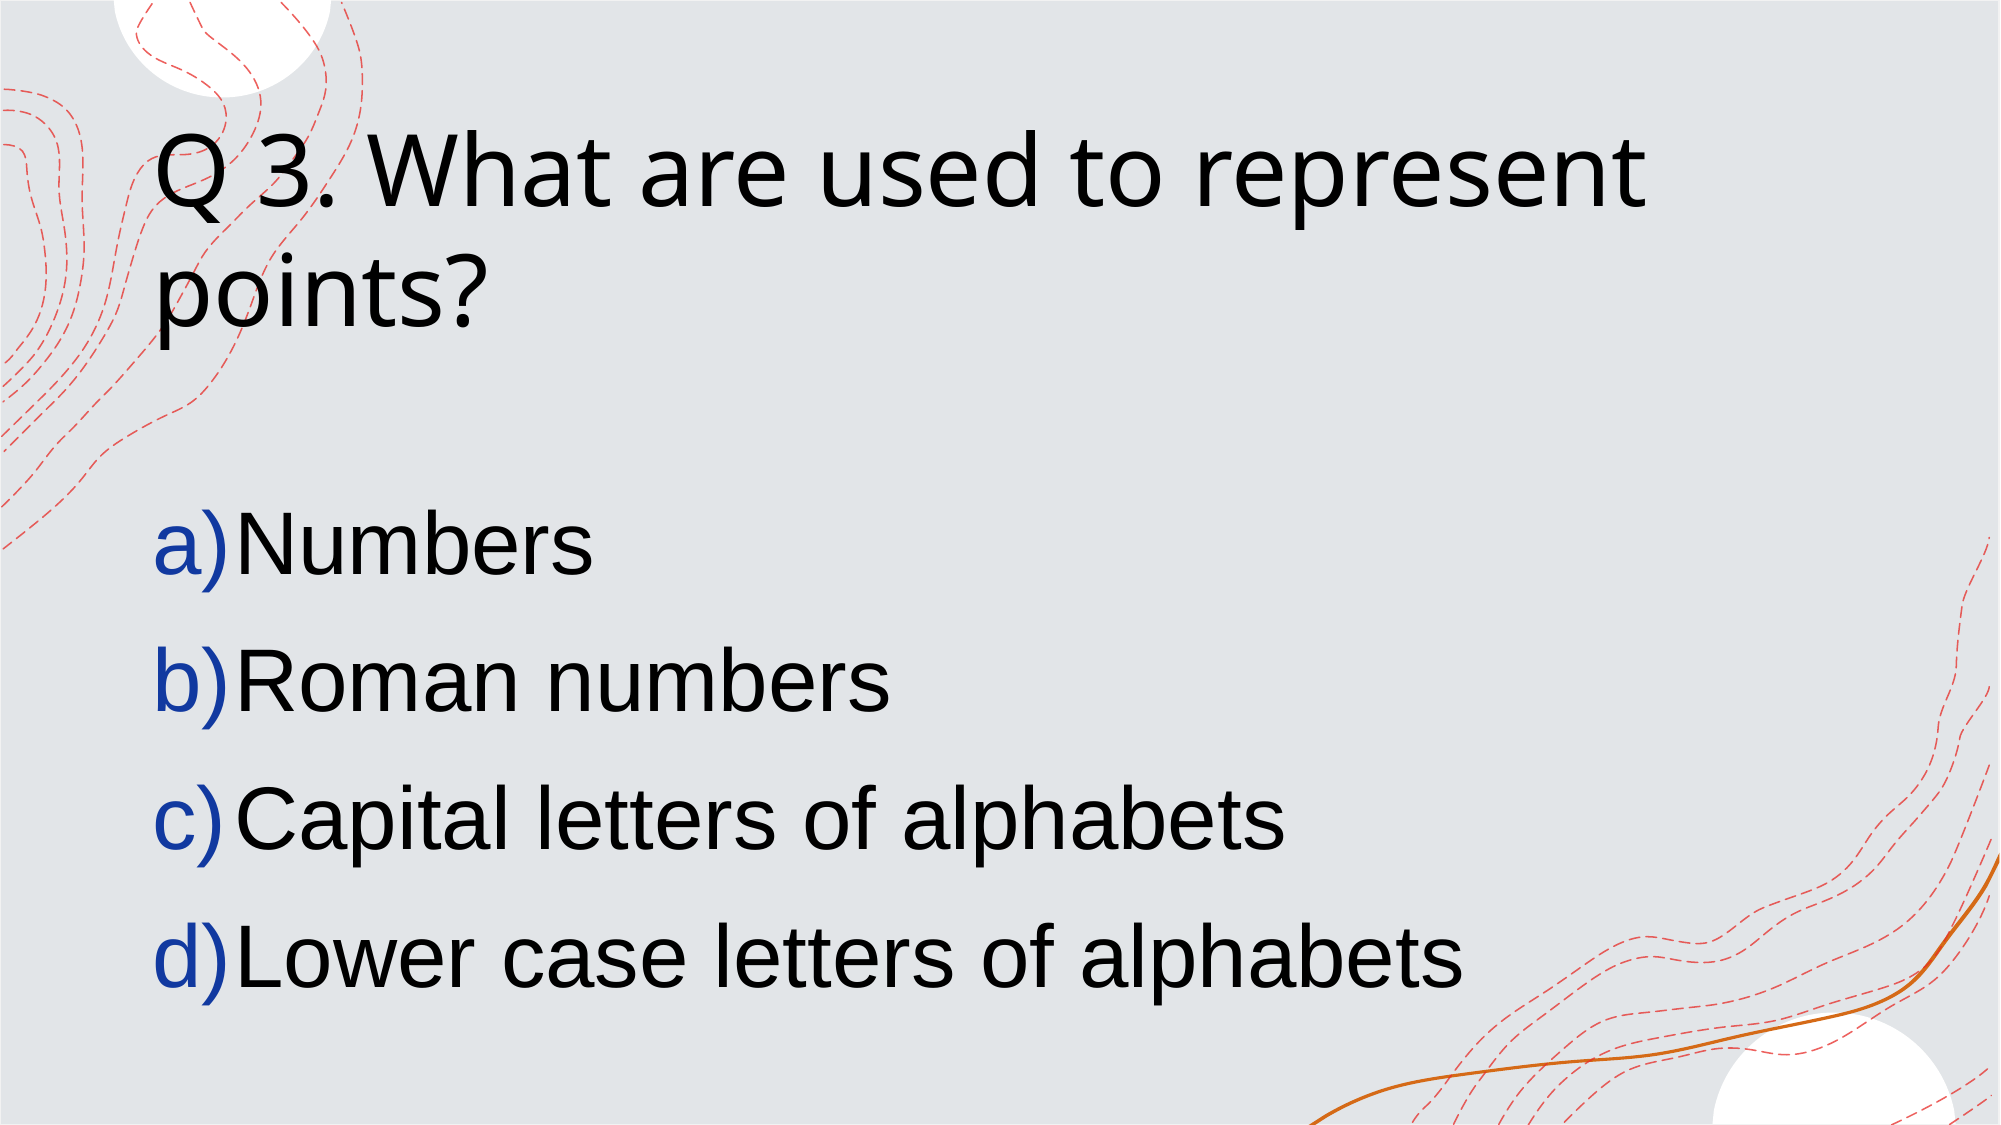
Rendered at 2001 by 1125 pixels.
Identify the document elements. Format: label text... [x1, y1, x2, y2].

title Q 3. What are used to represent points? [137, 59, 1923, 394]
list Numbers Roman numbers Capital letters of alphabets Lower case letters of alphabets [137, 467, 1863, 1014]
